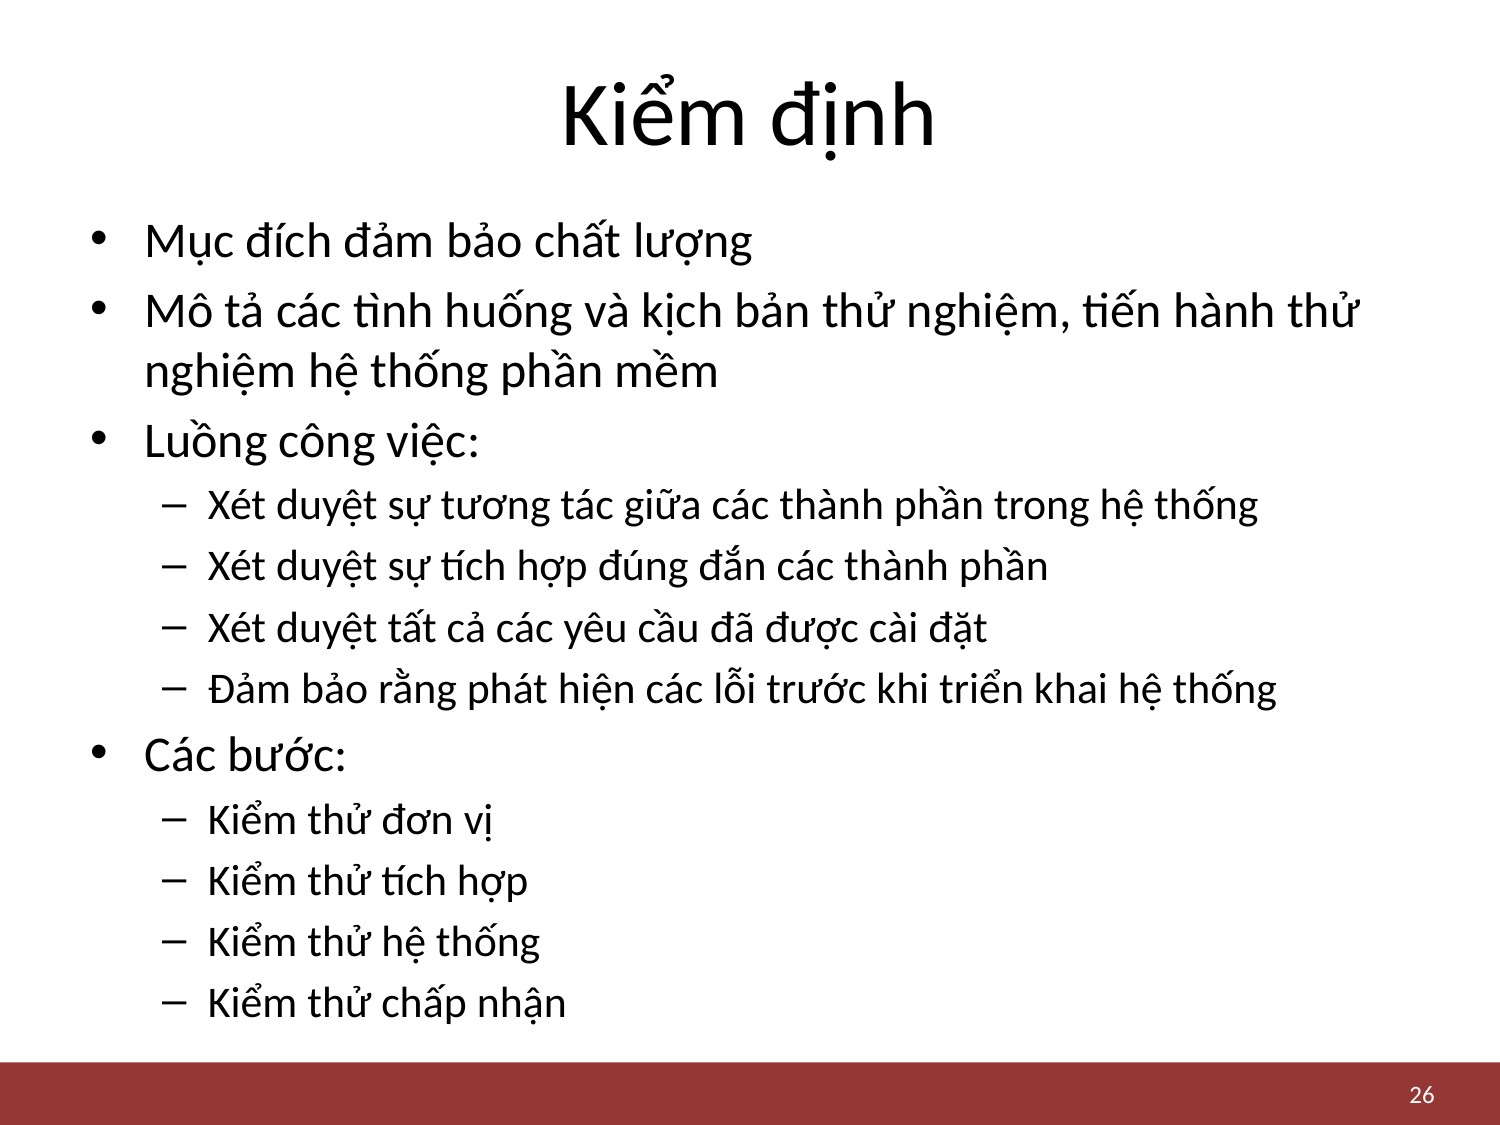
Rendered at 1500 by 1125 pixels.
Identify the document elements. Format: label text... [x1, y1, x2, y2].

title Kiểm định [75, 37, 1425, 180]
list Mục đích đảm bảo chất lượng Mô tả các tình huống và kịch bản thử nghiệm, tiến hành thử nghiệm hệ thống phần mềm Luồng công việc: Xét duyệt sự tương tác giữa các thành phần trong hệ thống Xét duyệt sự tích hợp đúng đắn các thành phần Xét duyệt tất cả các yêu cầu đã được cài đặt Đảm bảo rằng phát hiện các lỗi trước khi triển khai hệ thống Các bước: Kiểm thử đơn vị Kiểm thử tích hợp Kiểm thử hệ thống Kiểm thử chấp nhận [75, 200, 1425, 1038]
